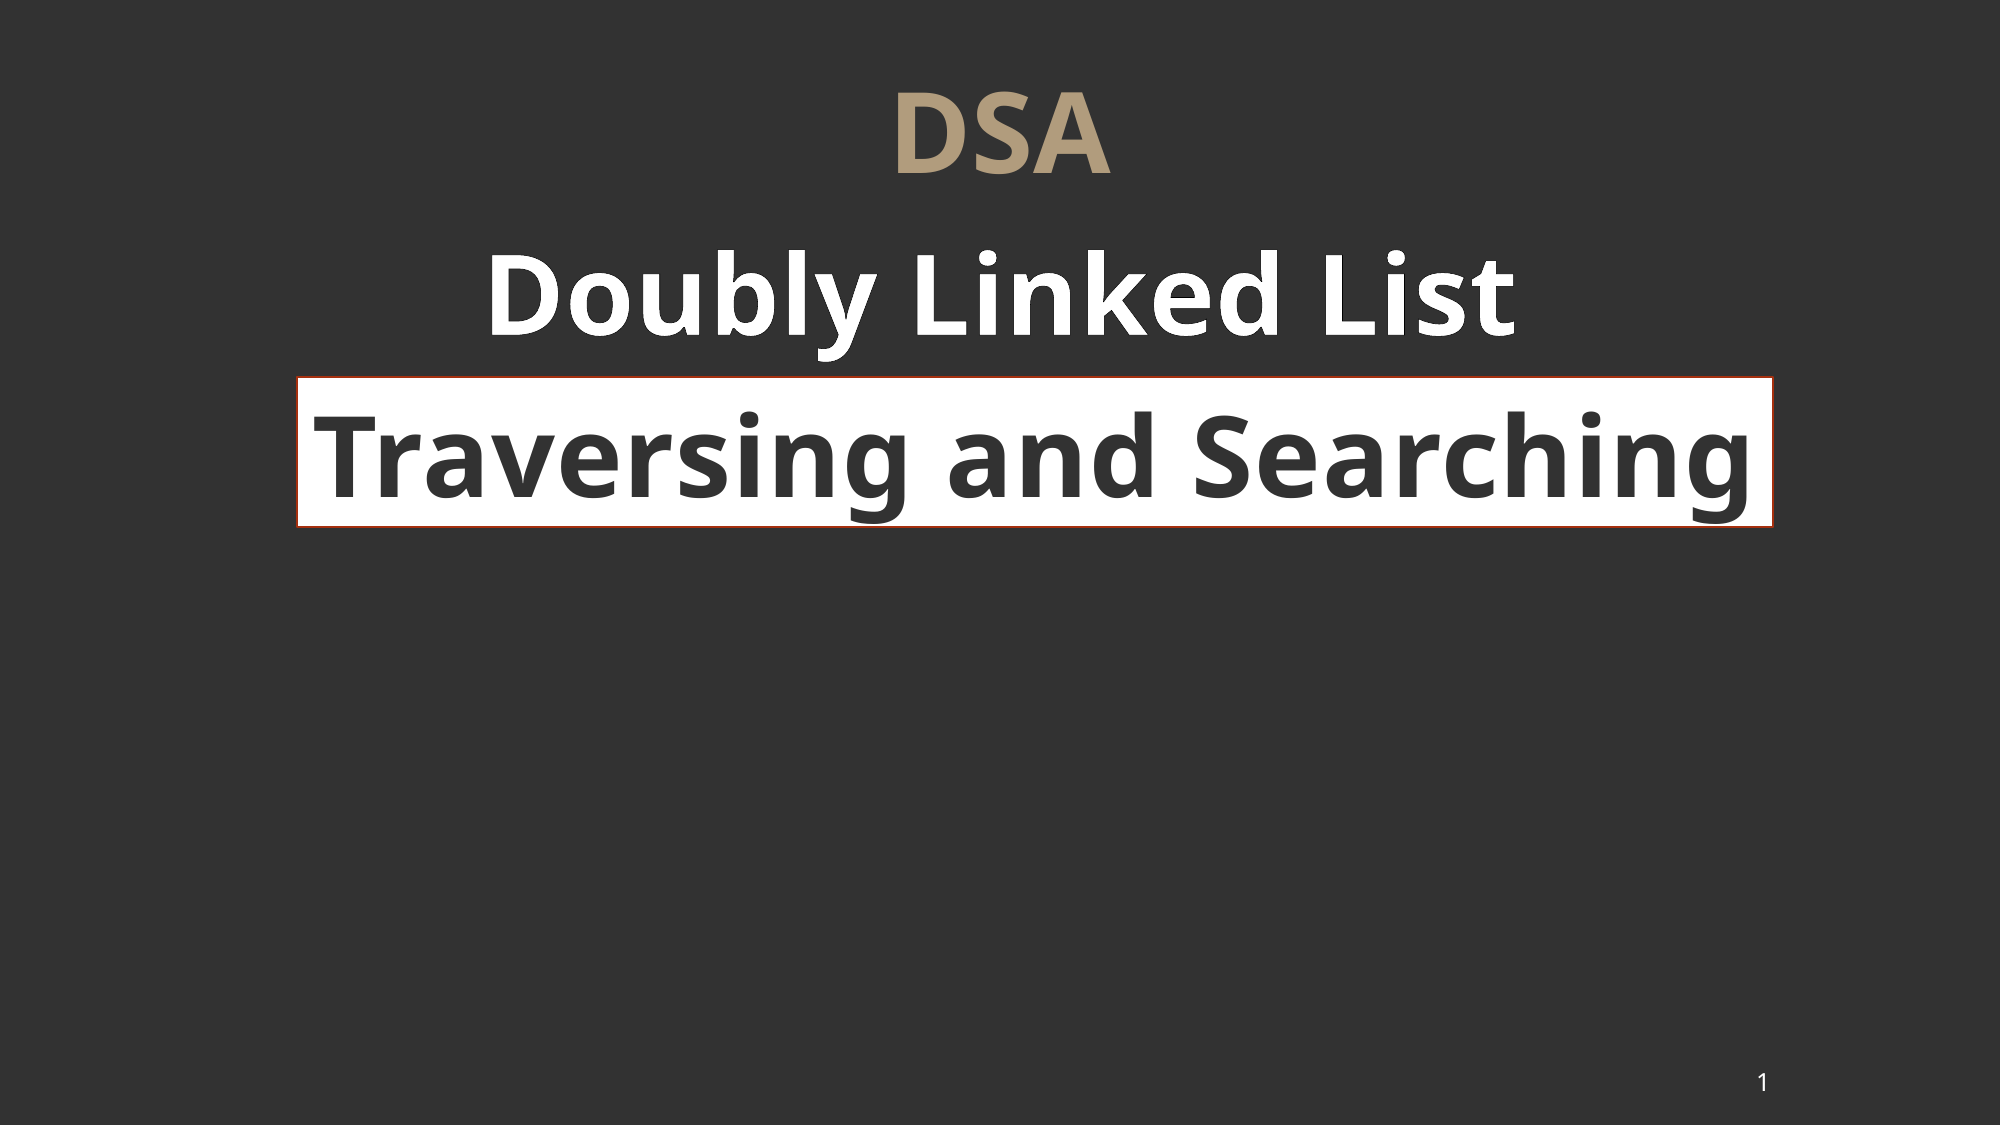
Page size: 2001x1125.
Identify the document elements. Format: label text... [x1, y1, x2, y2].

slide_number 1 [1748, 1053, 1904, 1114]
text_box Doubly Linked List [466, 215, 1534, 366]
text_box DSA [873, 53, 1127, 204]
text_box Traversing and Searching [296, 376, 1774, 528]
